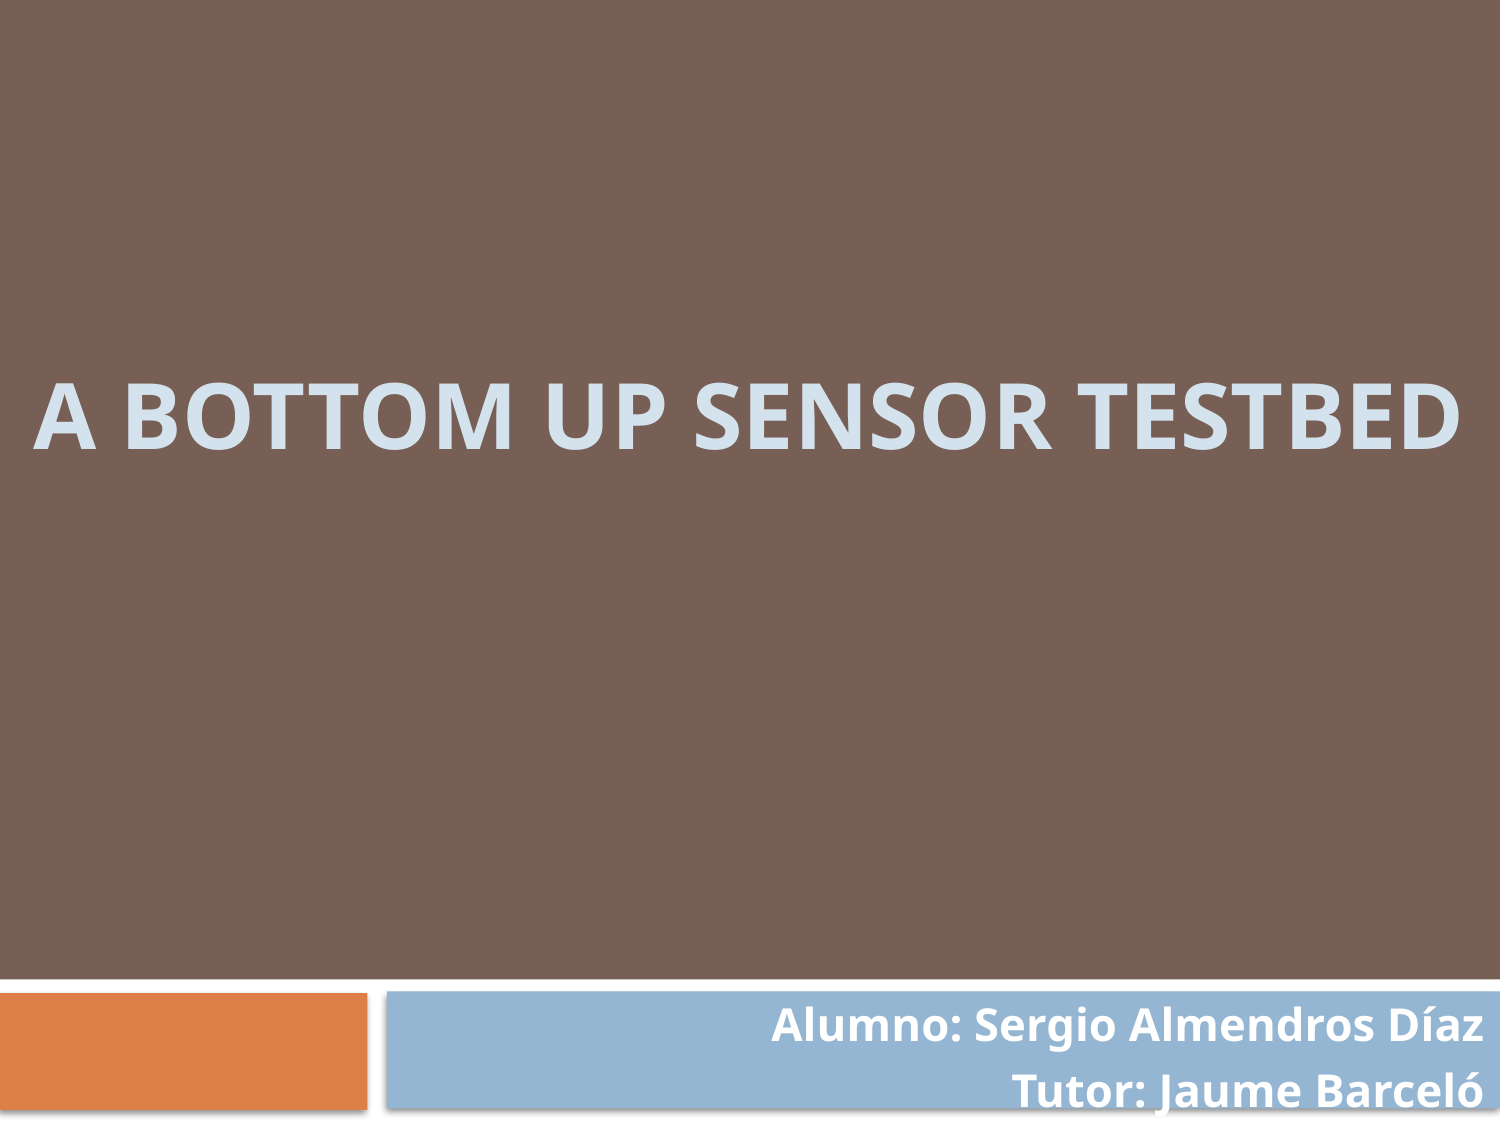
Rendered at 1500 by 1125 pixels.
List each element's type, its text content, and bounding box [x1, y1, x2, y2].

subtitle Alumno: Sergio Almendros Díaz Tutor: Jaume Barceló [285, 987, 1500, 1125]
title A BOTTOM UP SENSOR TESTBED [0, 237, 1500, 475]
